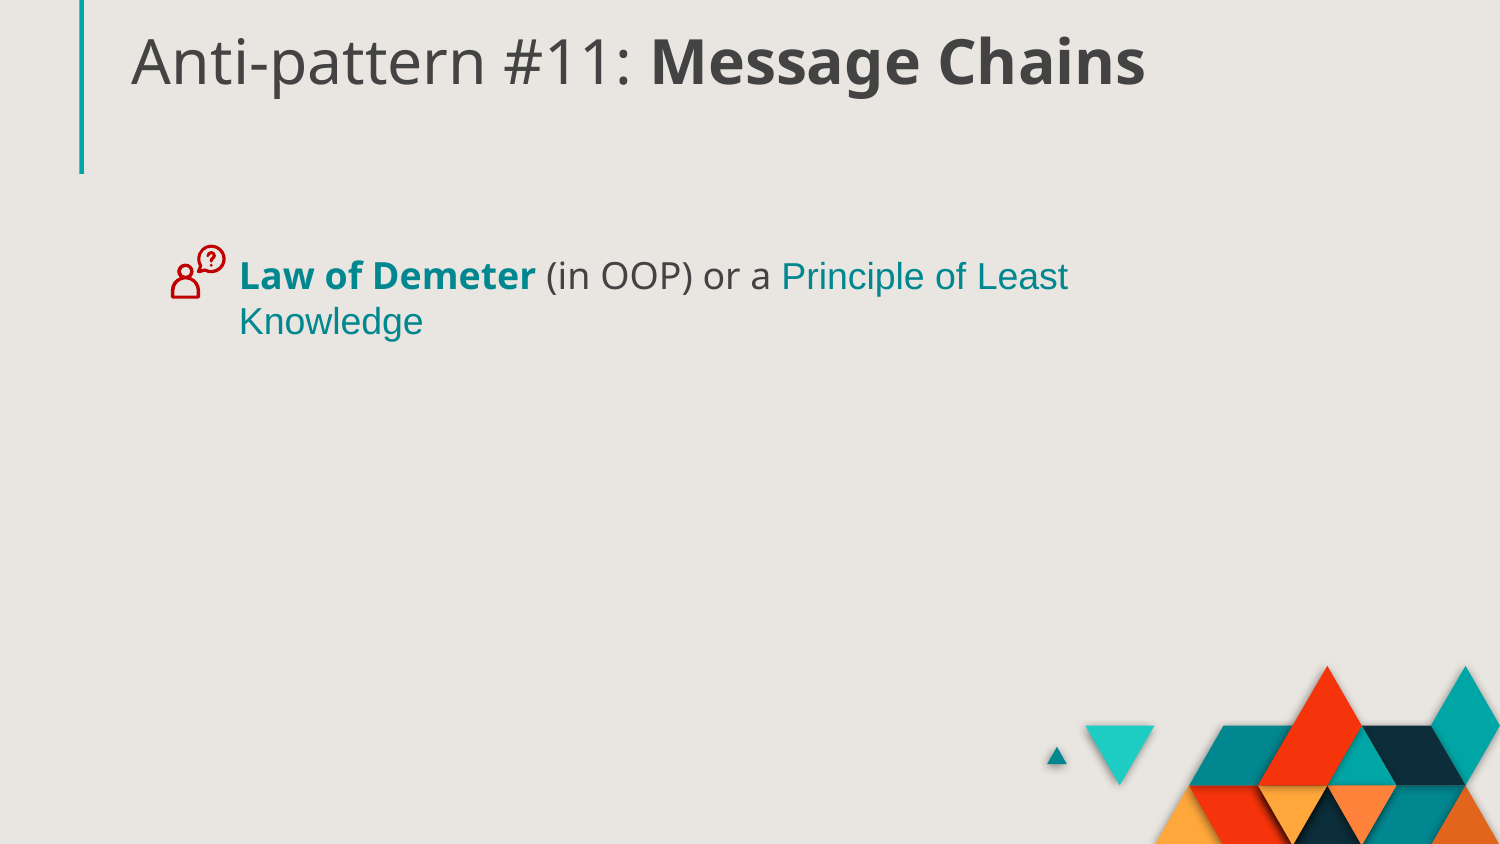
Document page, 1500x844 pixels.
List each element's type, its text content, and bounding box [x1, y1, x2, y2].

title Anti-pattern #11: Message Chains [116, 17, 1445, 113]
text_box Law of Demeter (in OOP) or a Principle of Least Knowledge [224, 244, 1262, 350]
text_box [170, 244, 226, 299]
